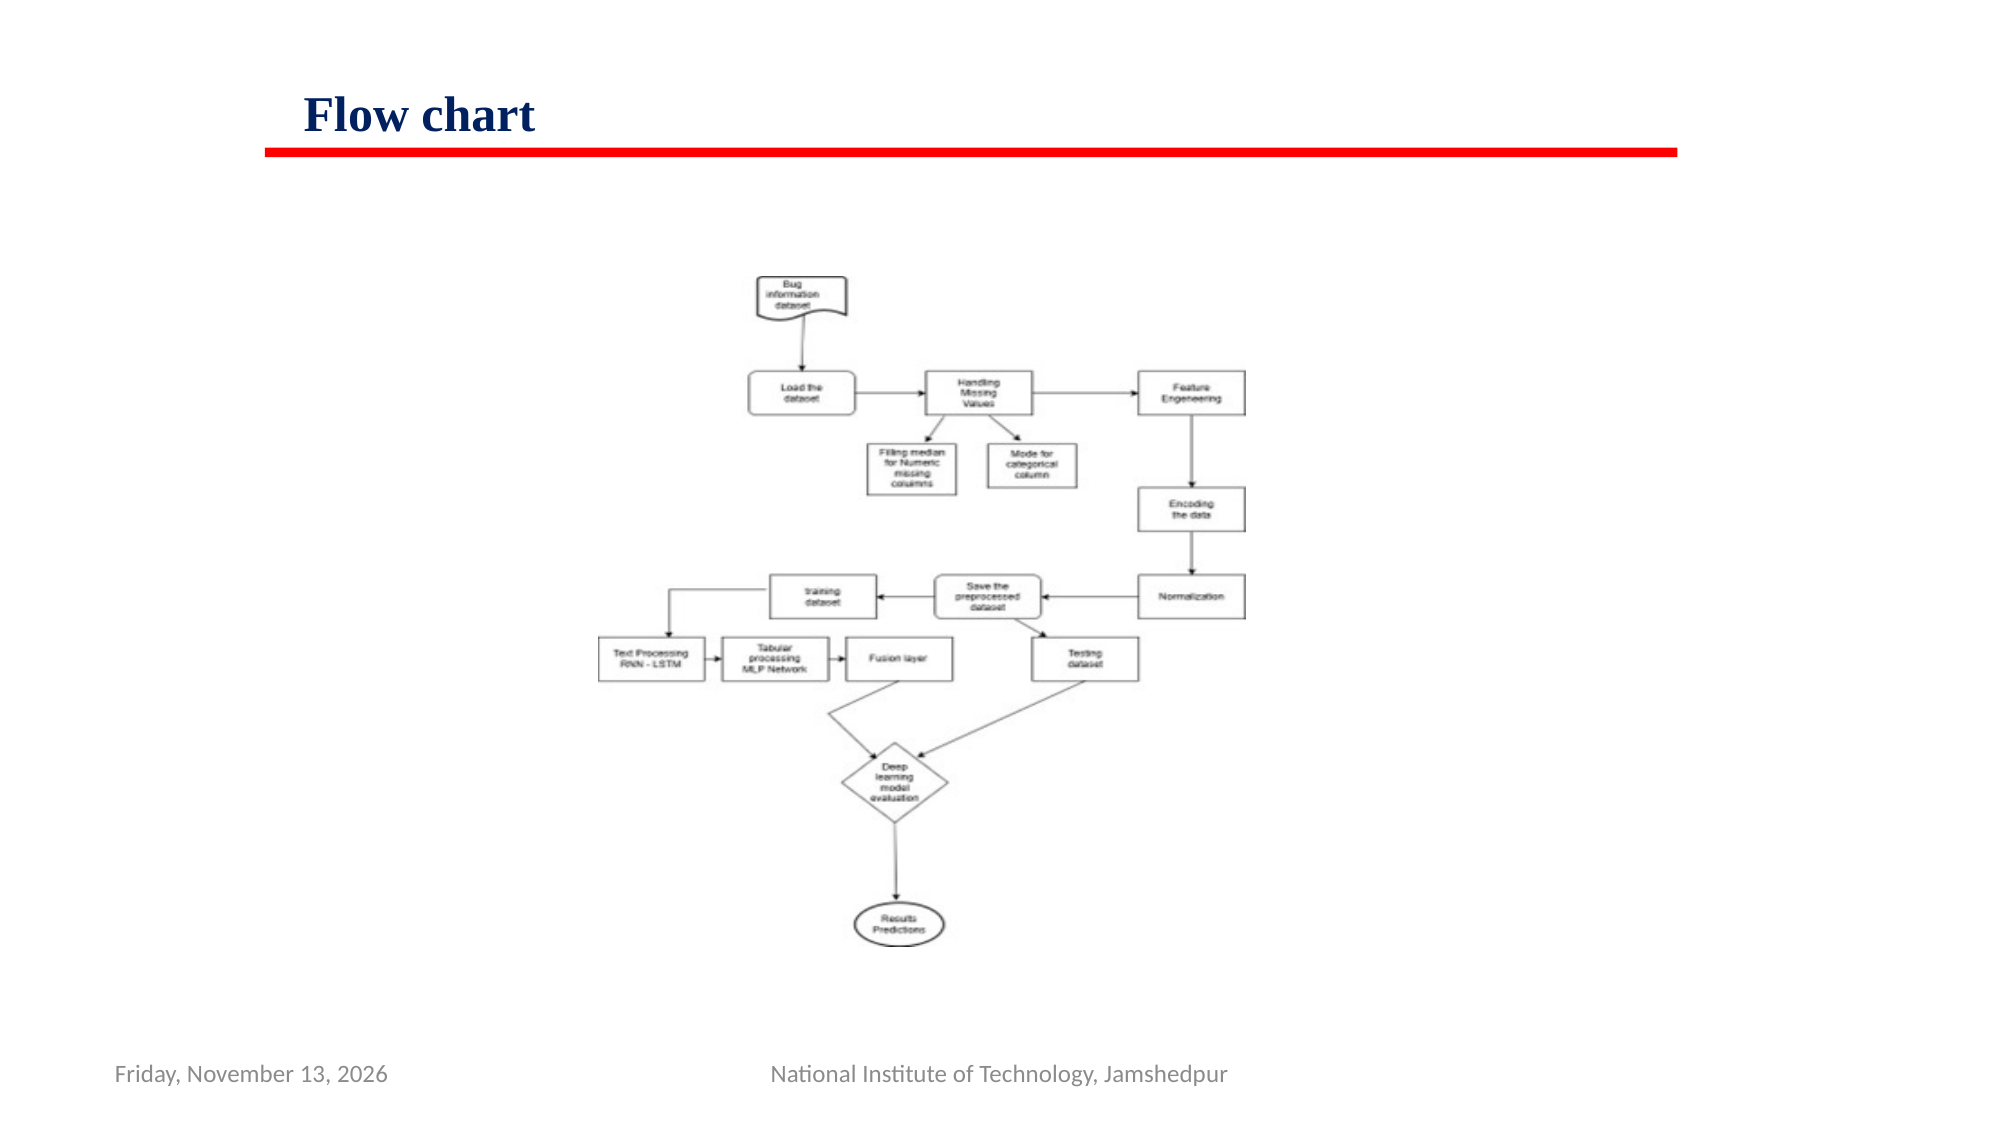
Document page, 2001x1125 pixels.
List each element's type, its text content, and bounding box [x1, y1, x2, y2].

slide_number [99, 1042, 567, 1103]
footer National Institute of Technology, Jamshedpur [683, 1042, 1317, 1103]
picture [598, 276, 1246, 947]
text_box Flow chart [288, 74, 1289, 150]
